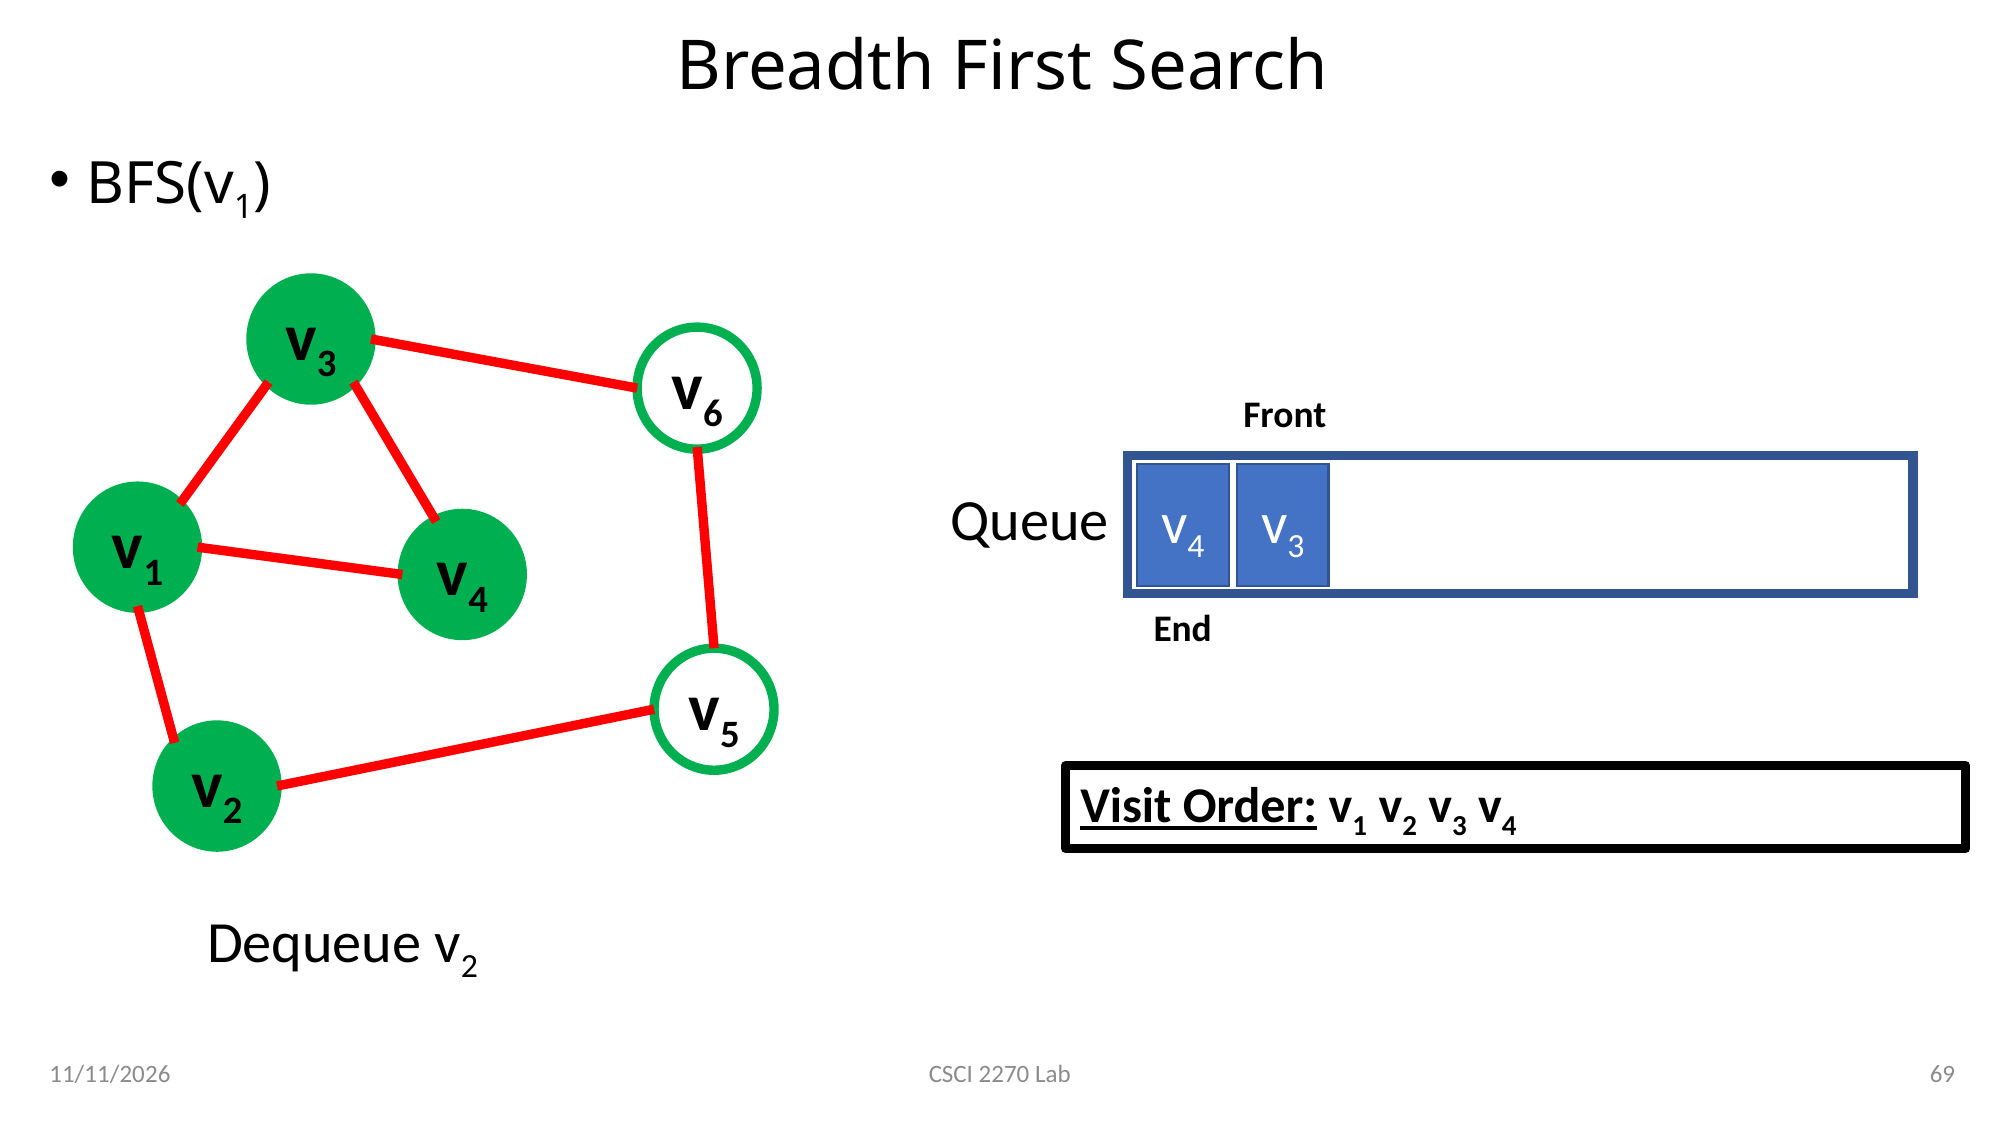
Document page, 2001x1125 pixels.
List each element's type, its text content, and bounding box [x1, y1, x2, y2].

text_box End [1122, 596, 1243, 657]
text_box v3 [1236, 463, 1330, 587]
text_box v4 [1136, 463, 1230, 587]
text_box Dequeue v2 [192, 897, 850, 992]
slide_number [34, 1042, 485, 1103]
text_box Visit Order: v1 v2 v3 v4 [1065, 765, 1966, 849]
text_box Front [1228, 382, 1349, 443]
slide_number 69 [1520, 1042, 1971, 1103]
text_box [77, 277, 775, 847]
list BFS(v1) [34, 139, 1971, 1014]
footer CSCI 2270 Lab [662, 1042, 1338, 1103]
text_box Queue [935, 475, 1136, 560]
text_box [1127, 455, 1914, 595]
title Breadth First Search [34, 22, 1971, 112]
